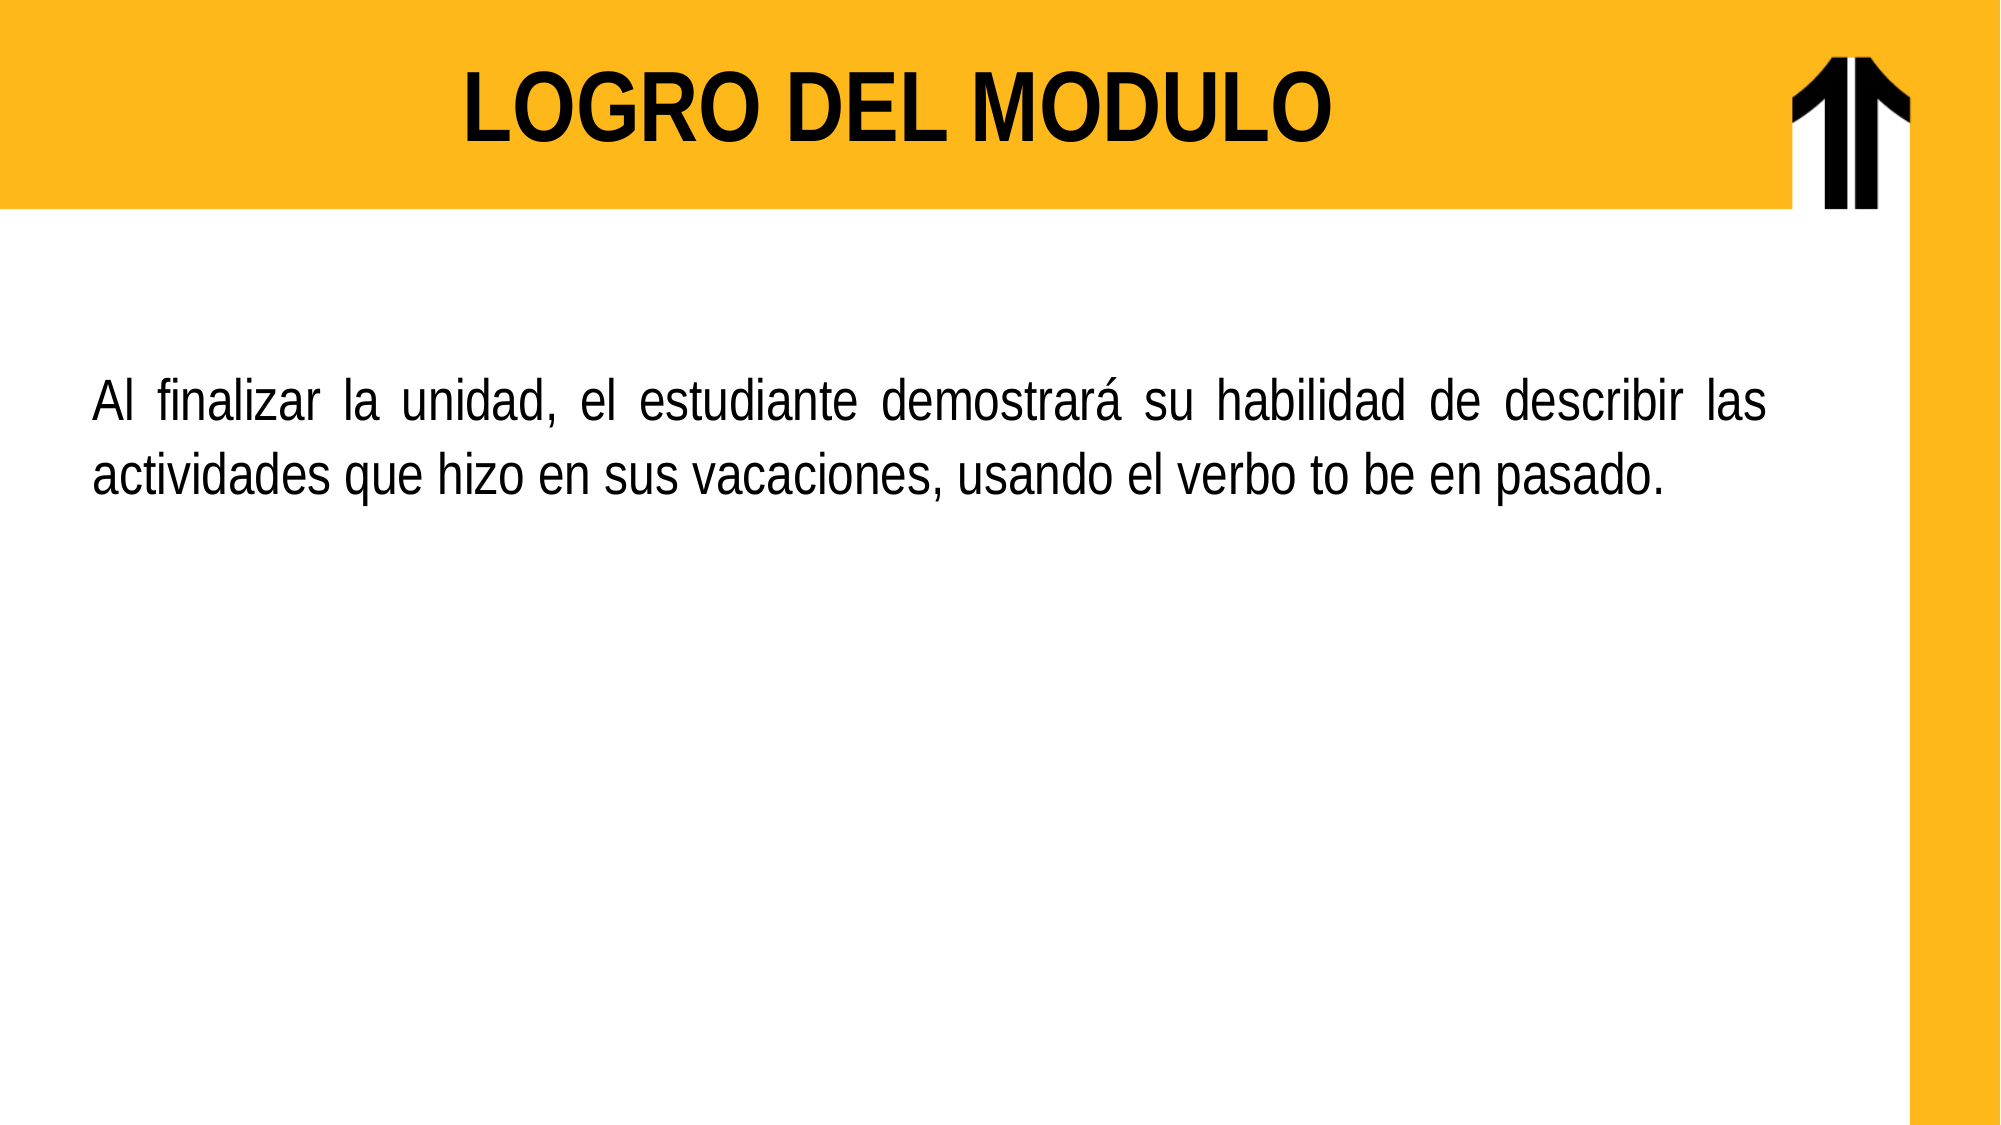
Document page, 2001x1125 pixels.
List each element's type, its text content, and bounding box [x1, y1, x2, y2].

text_box Al finalizar la unidad, el estudiante demostrará su habilidad de describir las actividades que hizo en sus vacaciones, usando el verbo to be en pasado. [78, 349, 1783, 514]
picture [0, 0, 2000, 1125]
title LOGRO DEL MODULO [104, 48, 1694, 173]
